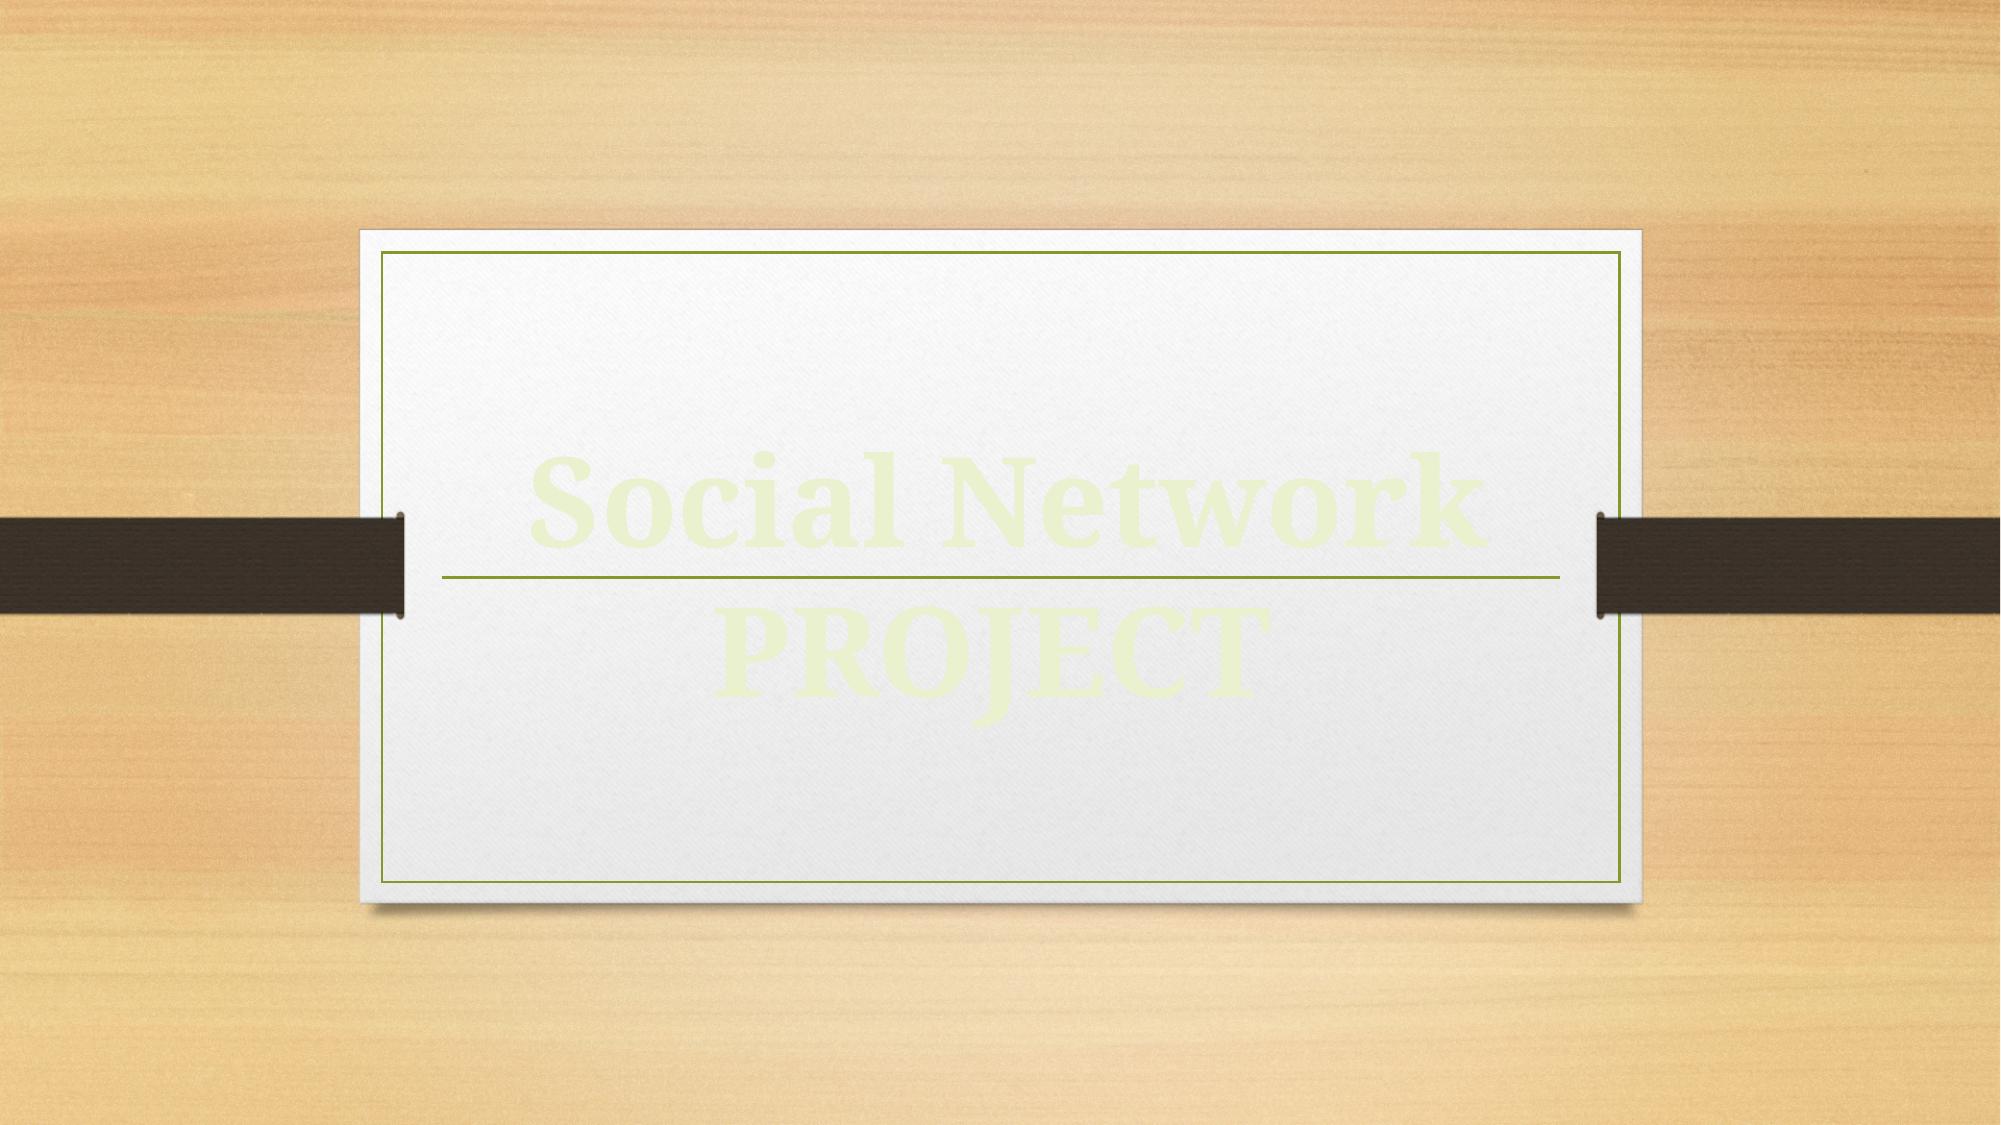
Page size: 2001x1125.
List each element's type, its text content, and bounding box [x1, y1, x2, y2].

text_box Social Network PROJECT [415, 414, 1569, 730]
picture [0, 0, 2001, 1125]
